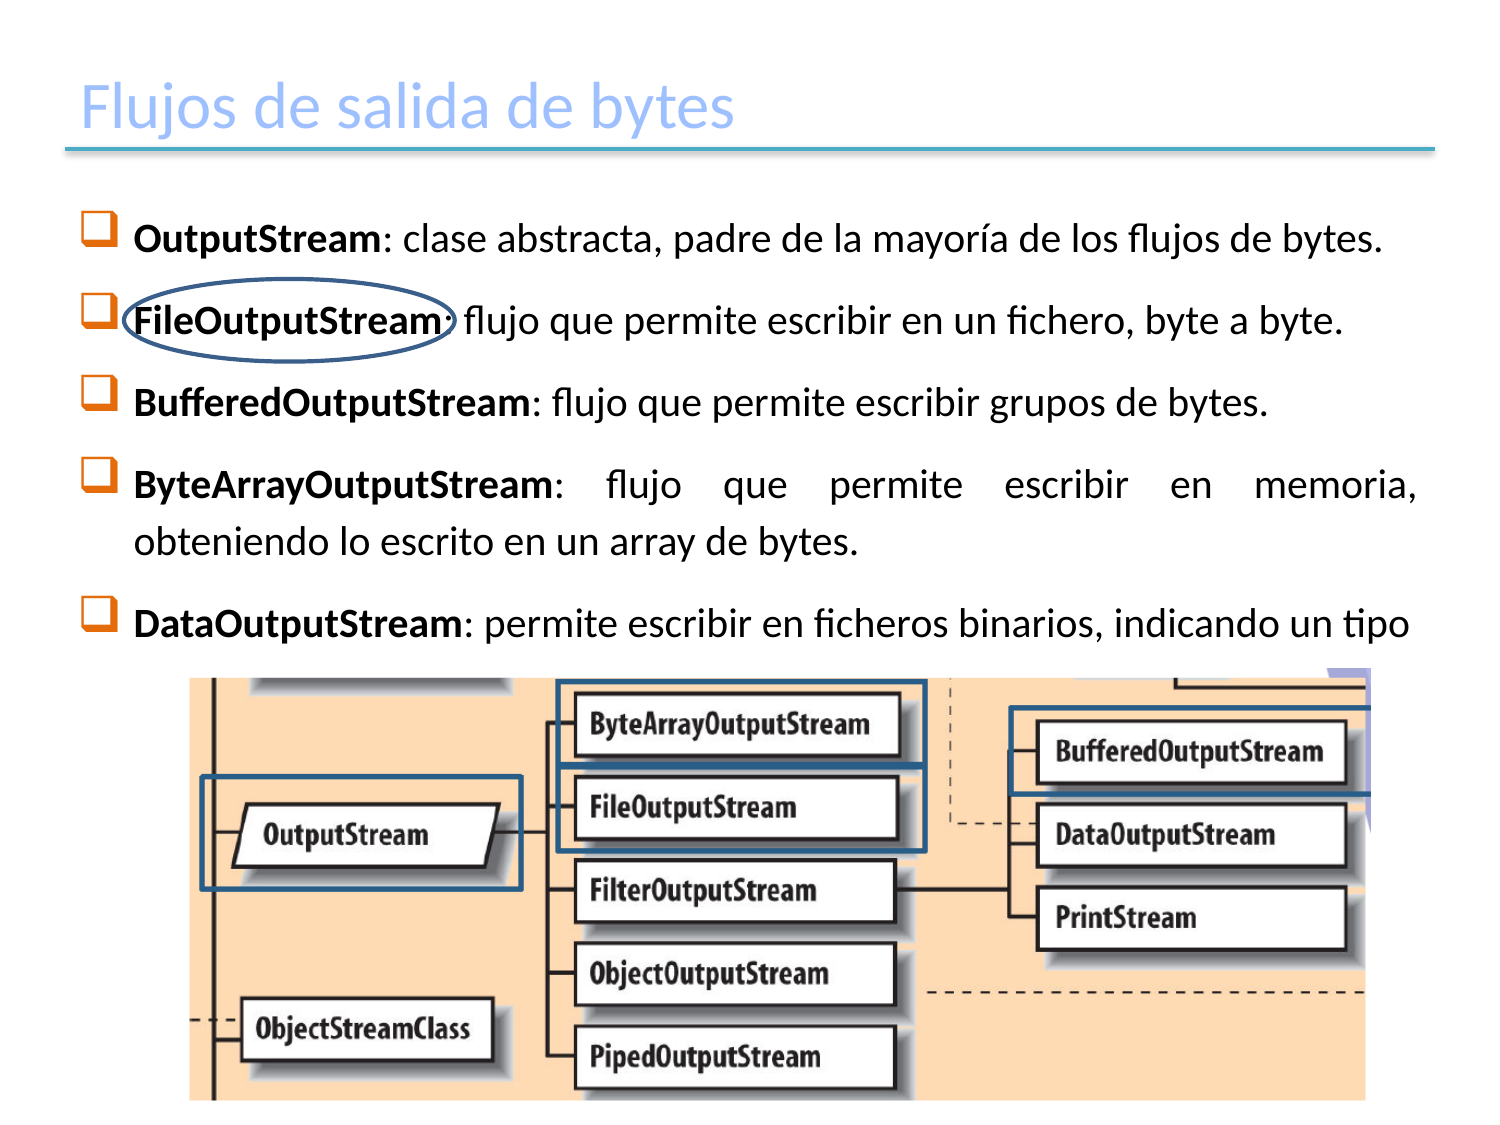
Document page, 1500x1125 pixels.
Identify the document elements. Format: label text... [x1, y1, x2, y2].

picture [182, 668, 1371, 1106]
text_box OutputStream: clase abstracta, padre de la mayoría de los flujos de bytes. FileOutputStream: flujo que permite escribir en un fichero, byte a byte. BufferedOutputStream: flujo que permite escribir grupos de bytes. ByteArrayOutputStream: flujo que permite escribir en memoria, obteniendo lo escrito en un array de bytes. DataOutputStream: permite escribir en ficheros binarios, indicando un tipo [62, 196, 1433, 654]
text_box [121, 276, 457, 364]
title Flujos de salida de bytes [64, 42, 1437, 147]
